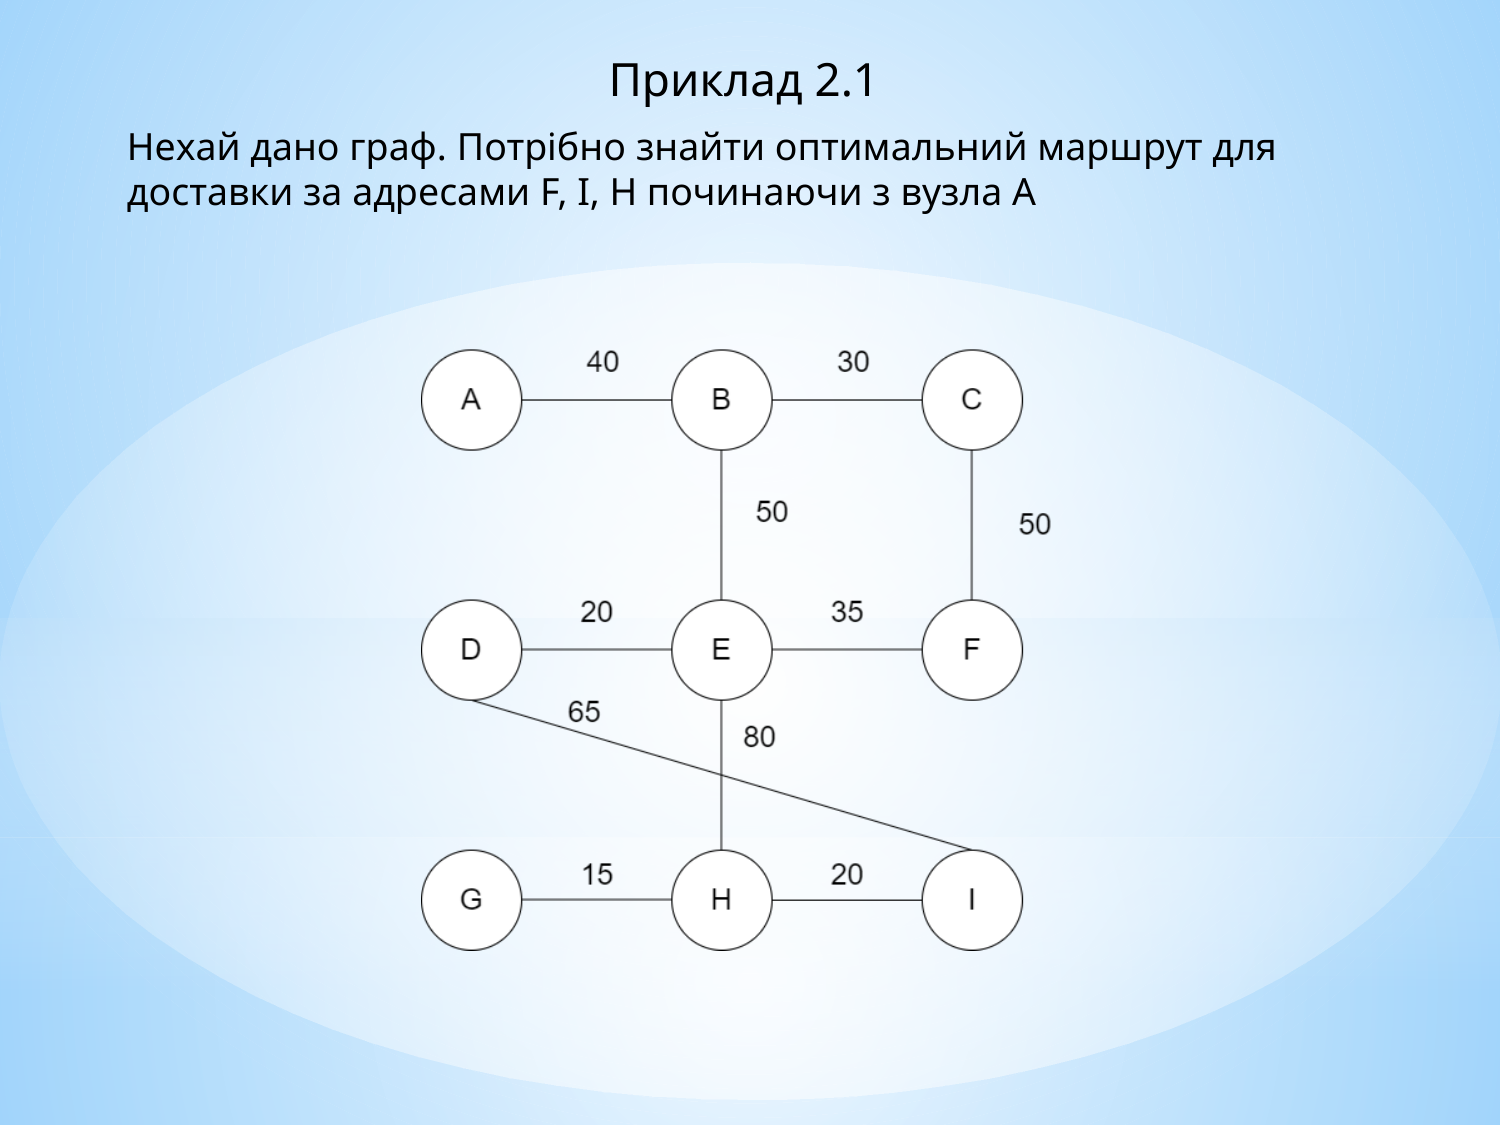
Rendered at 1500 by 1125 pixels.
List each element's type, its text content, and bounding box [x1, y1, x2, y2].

text_box Нехай дано граф. Потрібно знайти оптимальний маршрут для доставки за адресами F, I, H починаючи з вузла А [112, 115, 1447, 220]
text_box Приклад 2.1 [64, 42, 1424, 113]
picture [421, 336, 1067, 952]
